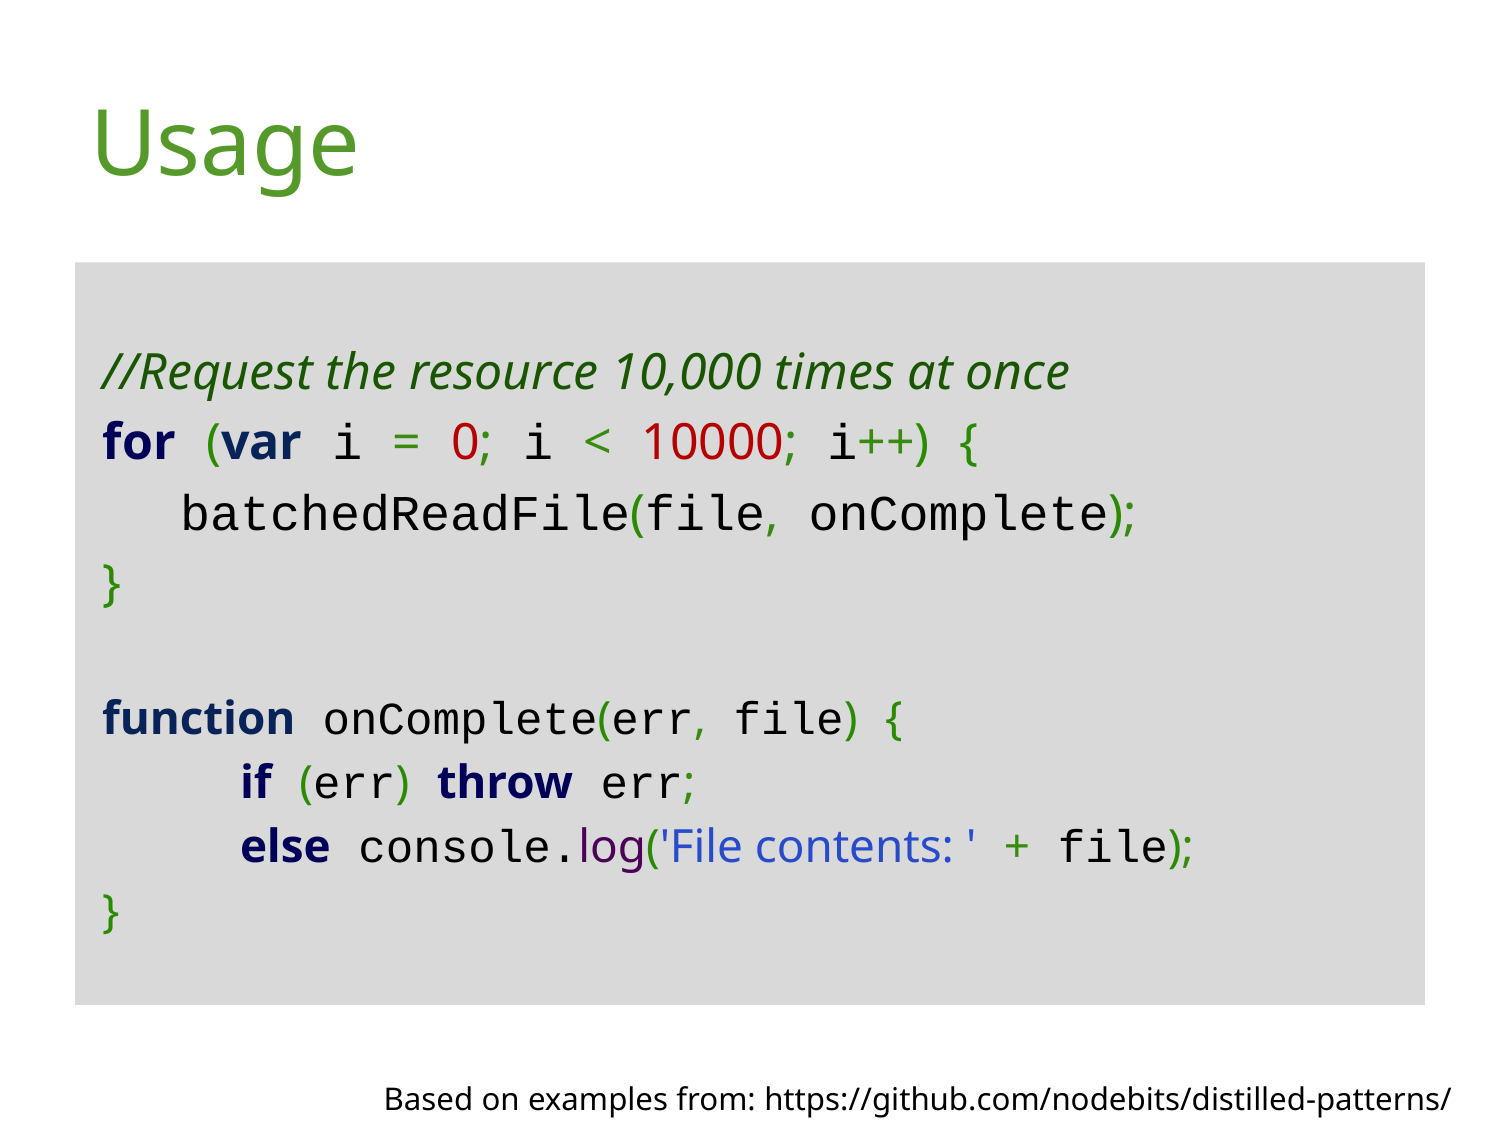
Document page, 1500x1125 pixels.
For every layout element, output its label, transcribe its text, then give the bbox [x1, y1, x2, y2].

text_box Based on examples from: https://github.com/nodebits/distilled-patterns/ [368, 1071, 1500, 1125]
title Usage [75, 45, 1425, 233]
list //Request the resource 10,000 times at once for (var i = 0; i < 10000; i++) { batchedReadFile(file, onComplete); } function onComplete(err, file) { if (err) throw err; else console.log('File contents: ' + file); } [75, 262, 1425, 1005]
